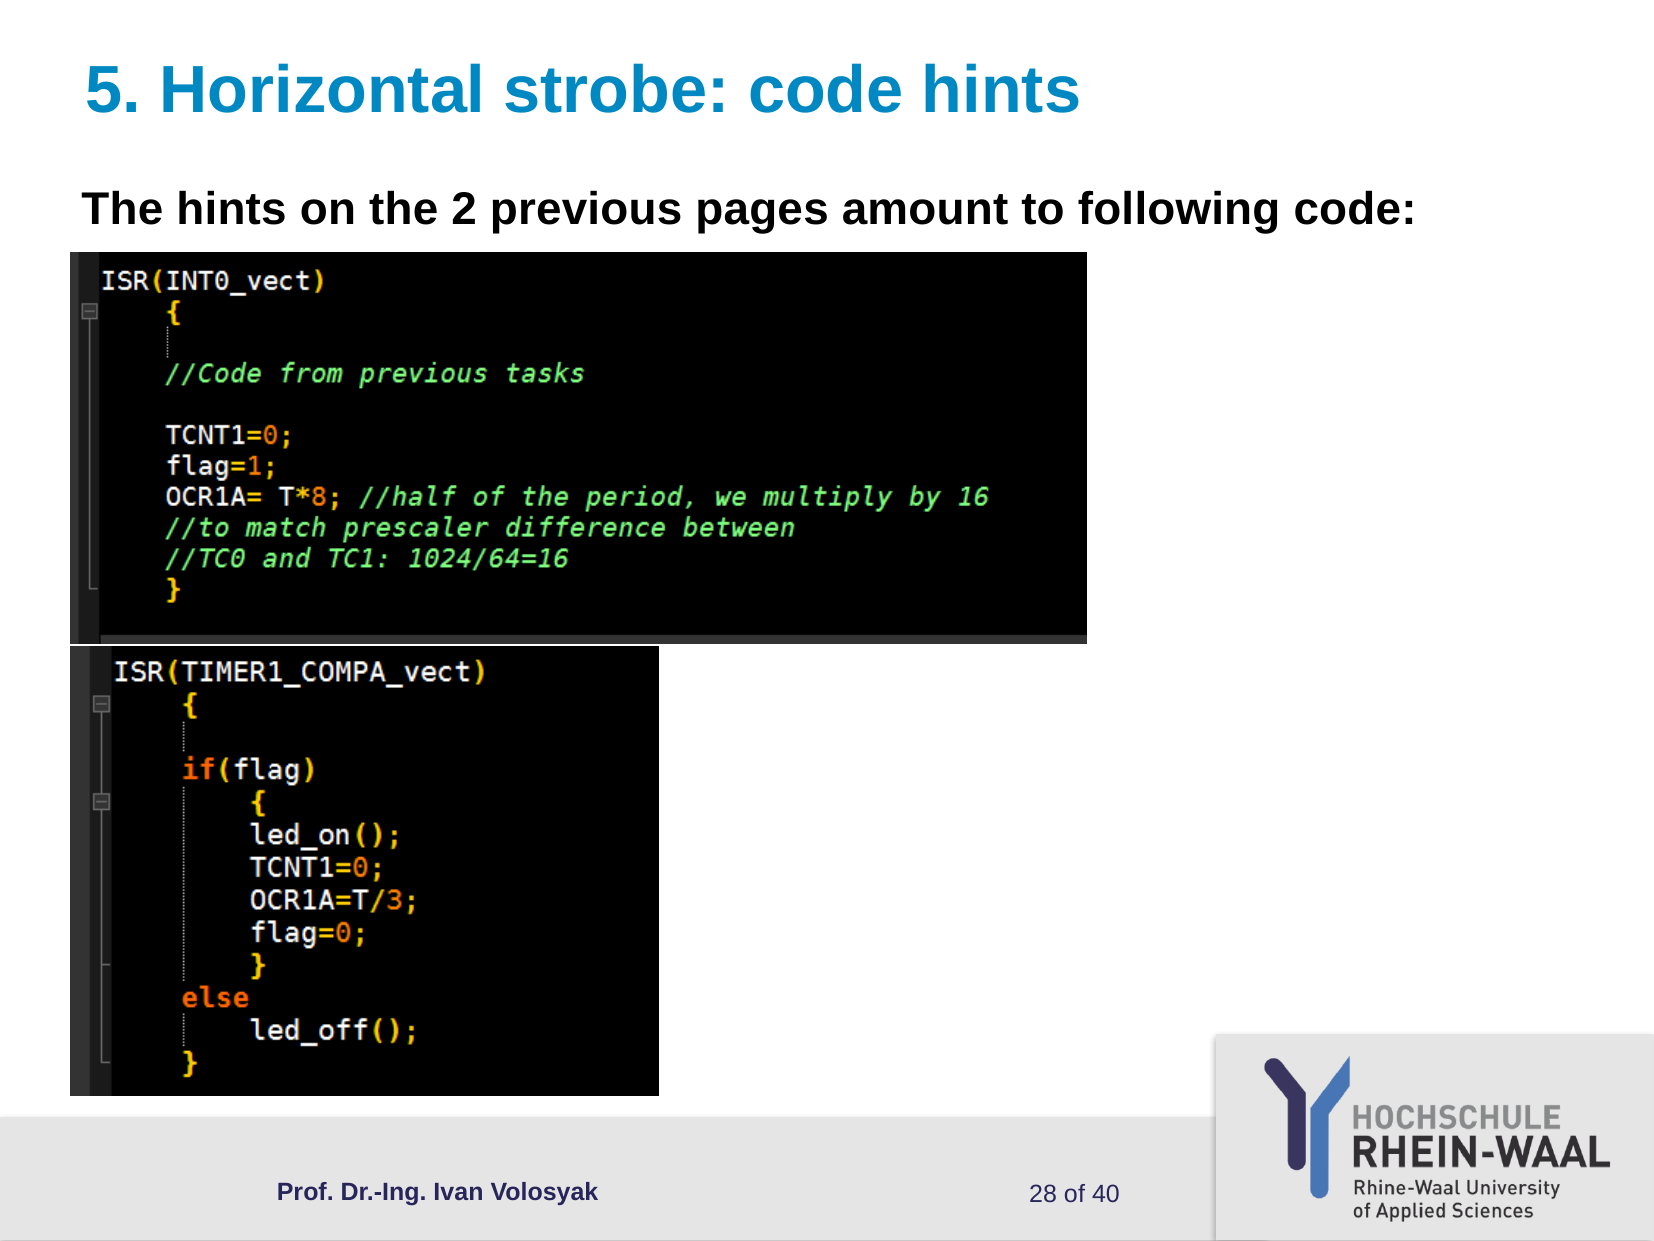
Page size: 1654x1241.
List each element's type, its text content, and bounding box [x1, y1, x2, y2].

title 5. Horizontal strobe: code hints [85, 41, 1575, 127]
subtitle The hints on the 2 previous pages amount to following code: [81, 178, 1571, 1023]
picture [1239, 966, 1633, 1241]
footer Prof. Dr.-Ing. Ivan Volosyak [276, 1147, 990, 1214]
picture [70, 251, 1087, 645]
picture [70, 646, 659, 1096]
